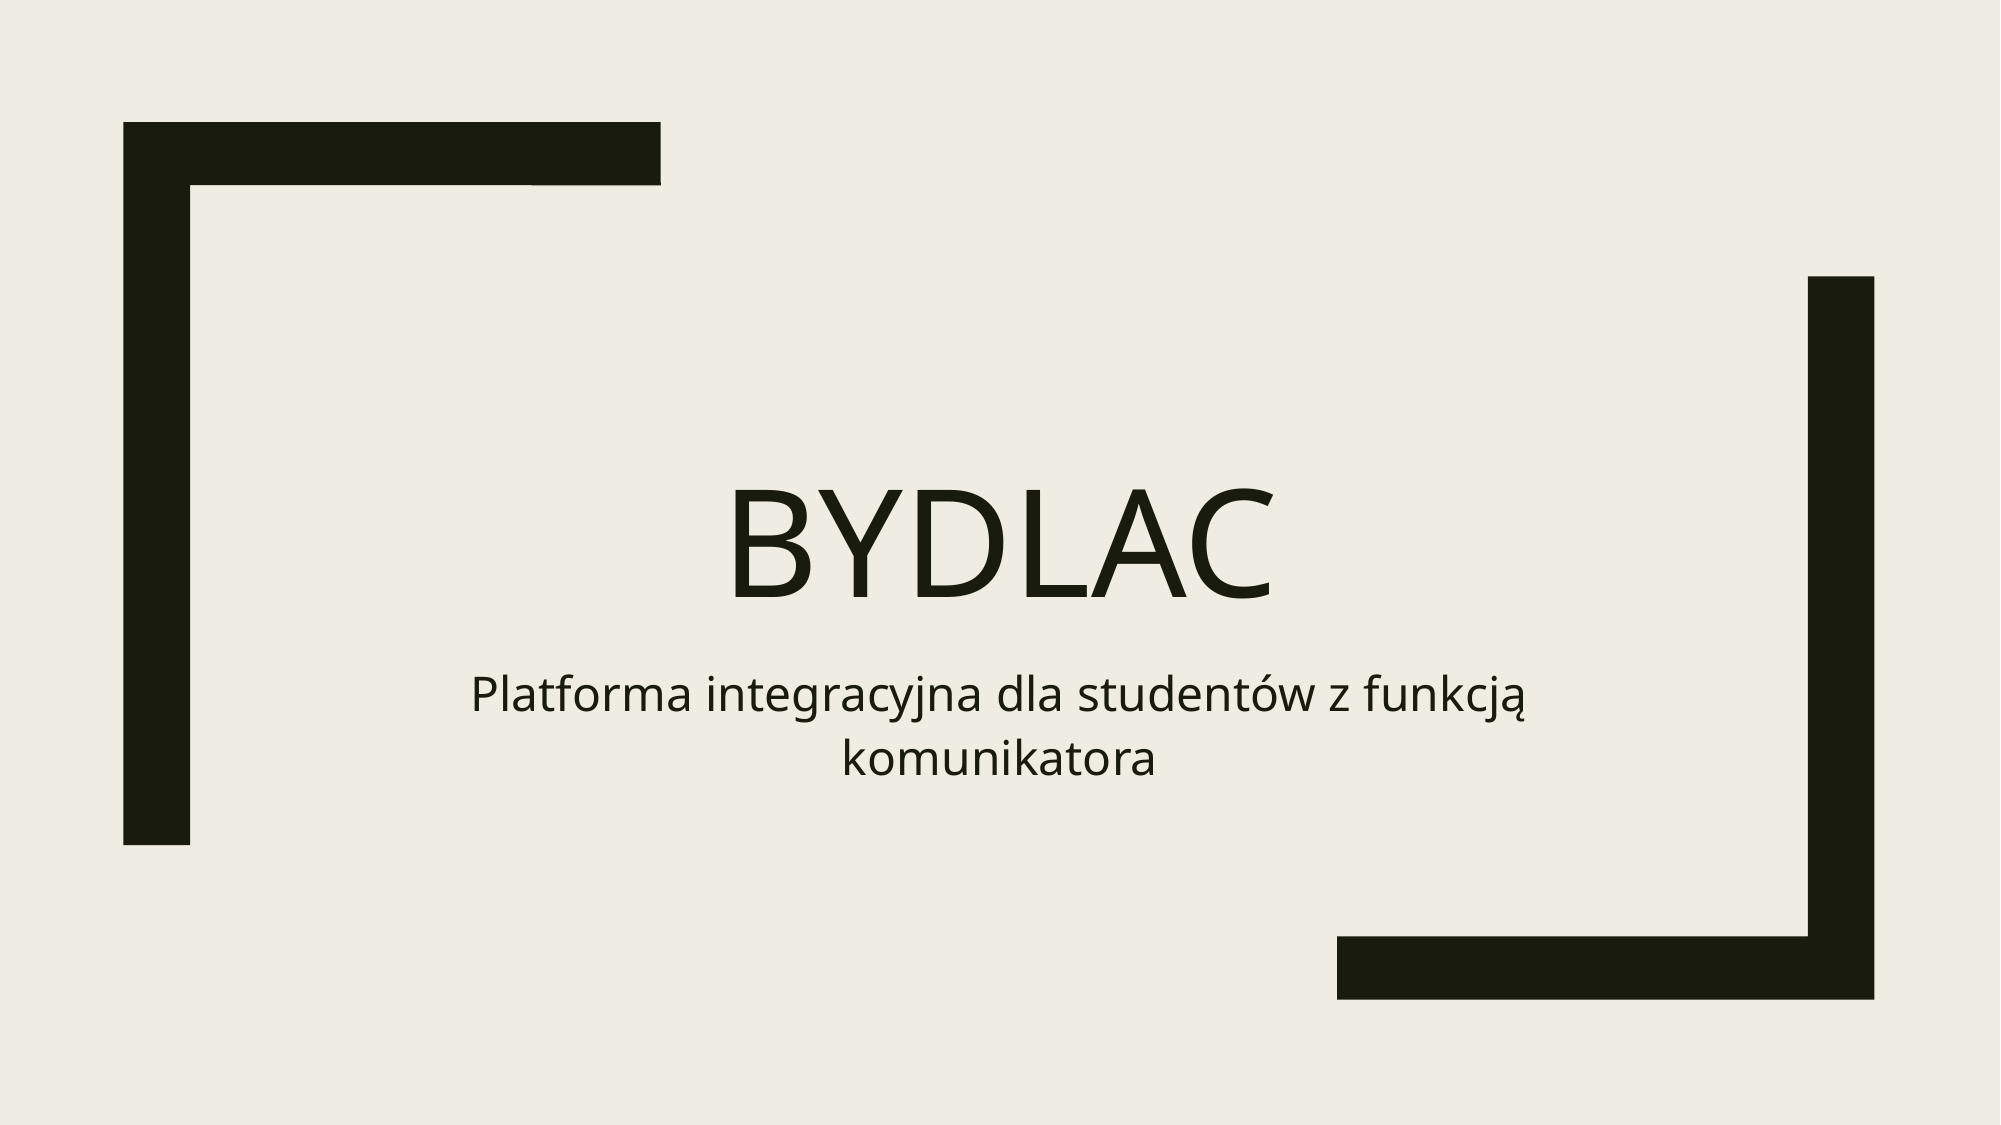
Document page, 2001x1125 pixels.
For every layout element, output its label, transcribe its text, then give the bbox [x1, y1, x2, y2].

title Bydlac [314, 293, 1686, 638]
subtitle Platforma integracyjna dla studentów z funkcją komunikatora [439, 649, 1561, 828]
